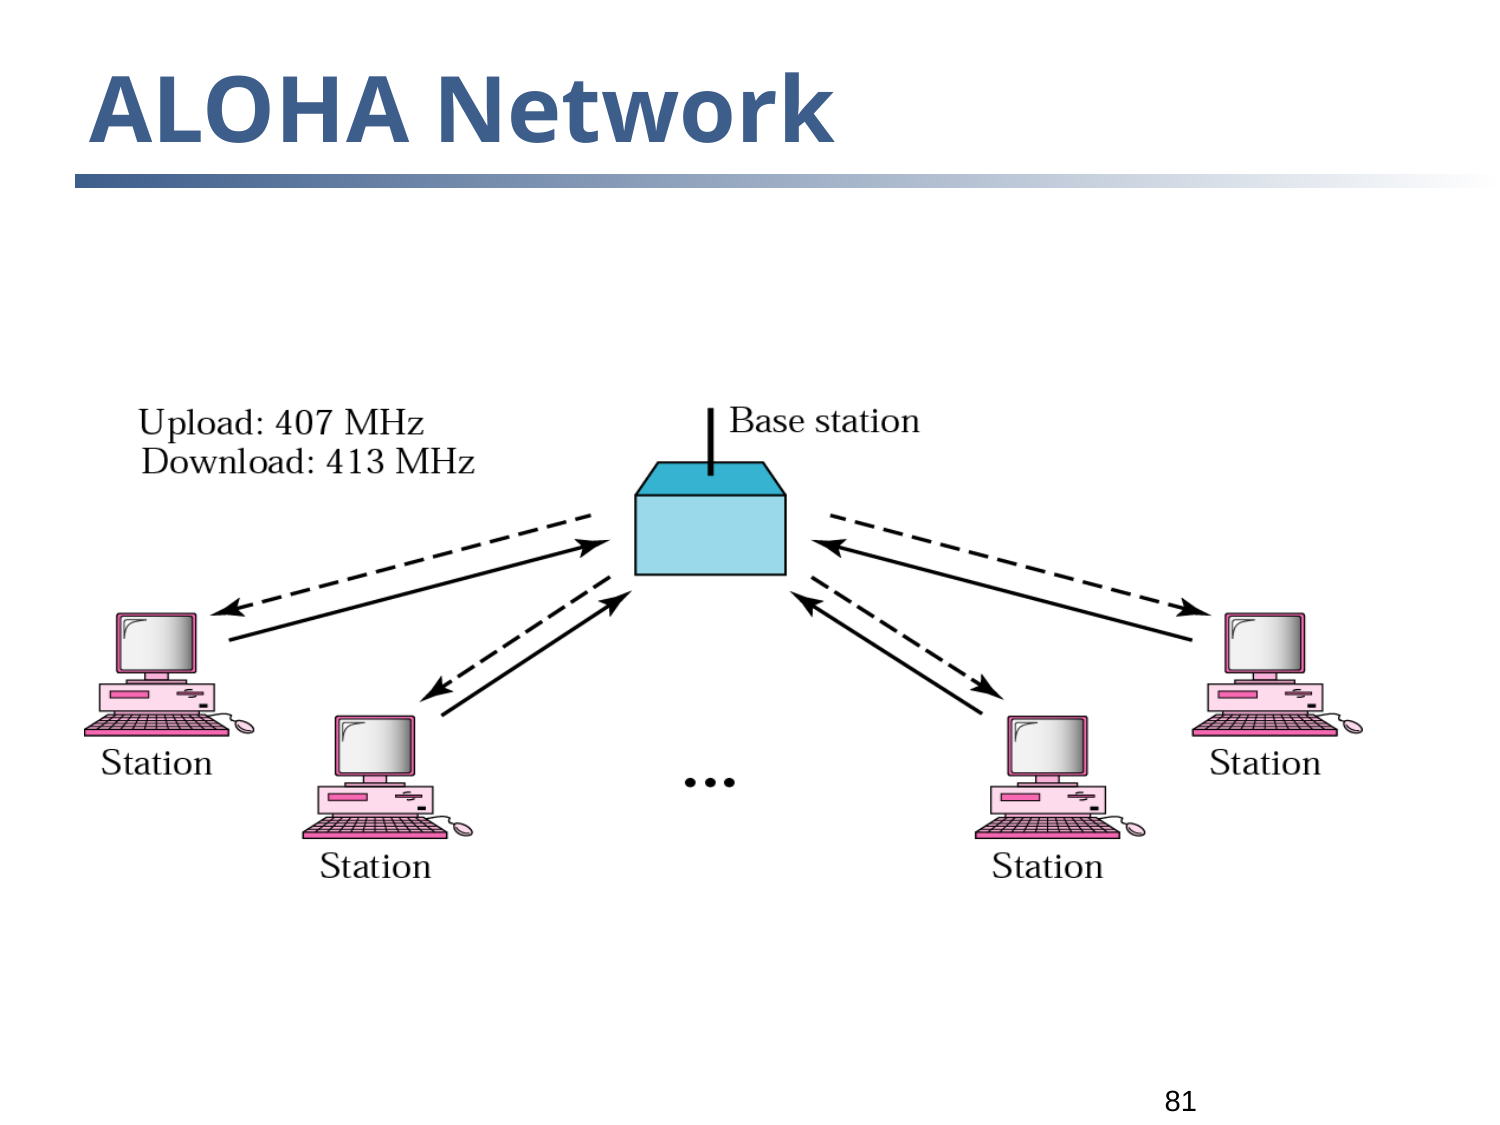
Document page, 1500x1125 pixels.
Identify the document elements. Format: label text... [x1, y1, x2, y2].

text_box <number> [1149, 1046, 1500, 1125]
picture [84, 400, 1363, 888]
text_box ALOHA Network [75, 24, 1425, 188]
